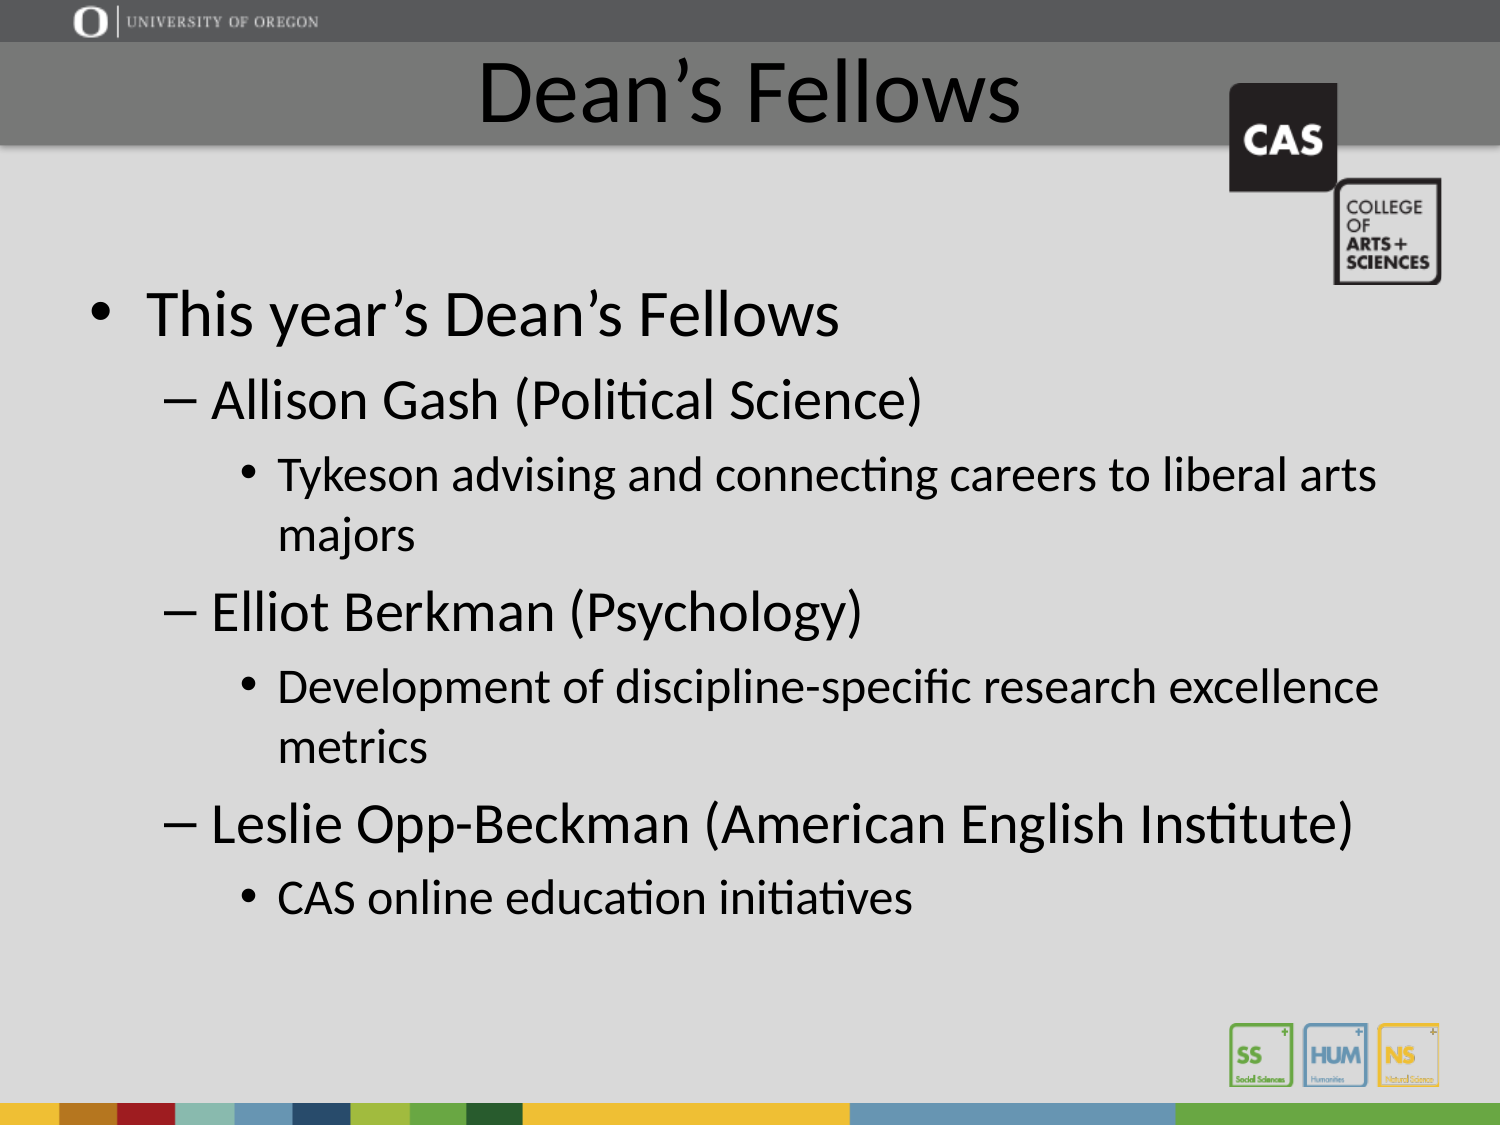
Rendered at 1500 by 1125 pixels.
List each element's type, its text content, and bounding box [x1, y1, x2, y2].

list This year’s Dean’s Fellows Allison Gash (Political Science) Tykeson advising and connecting careers to liberal arts majors Elliot Berkman (Psychology) Development of discipline-specific research excellence metrics Leslie Opp-Beckman (American English Institute) CAS online education initiatives [75, 262, 1425, 1005]
title Dean’s Fellows [75, 45, 1425, 233]
